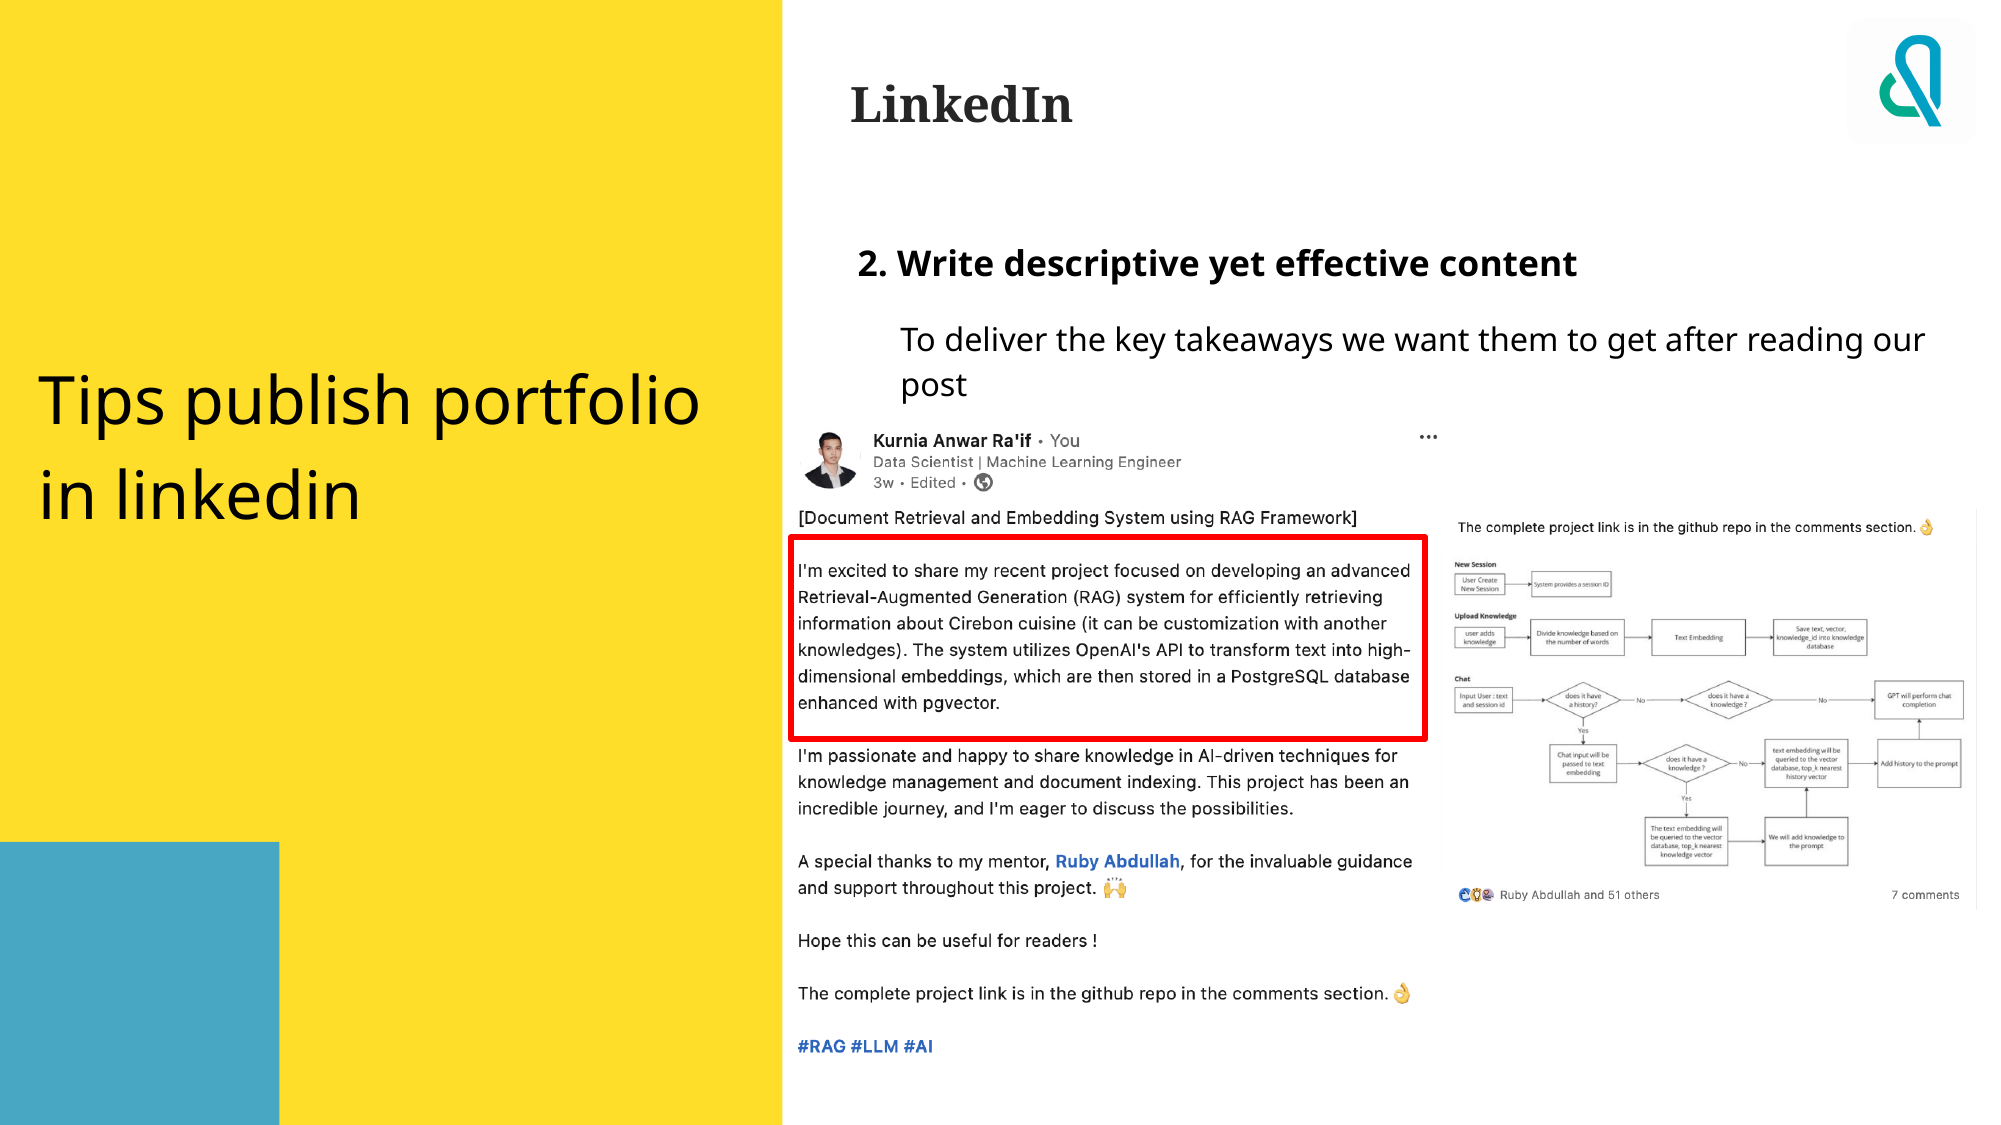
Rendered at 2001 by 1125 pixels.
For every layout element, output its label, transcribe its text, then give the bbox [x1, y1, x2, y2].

text_box LinkedIn 2. Write descriptive yet effective content To deliver the key takeaways we want them to get after reading our post [850, 72, 1958, 404]
text_box [1846, 18, 1977, 145]
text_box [0, 0, 783, 1125]
picture [790, 427, 1978, 1058]
